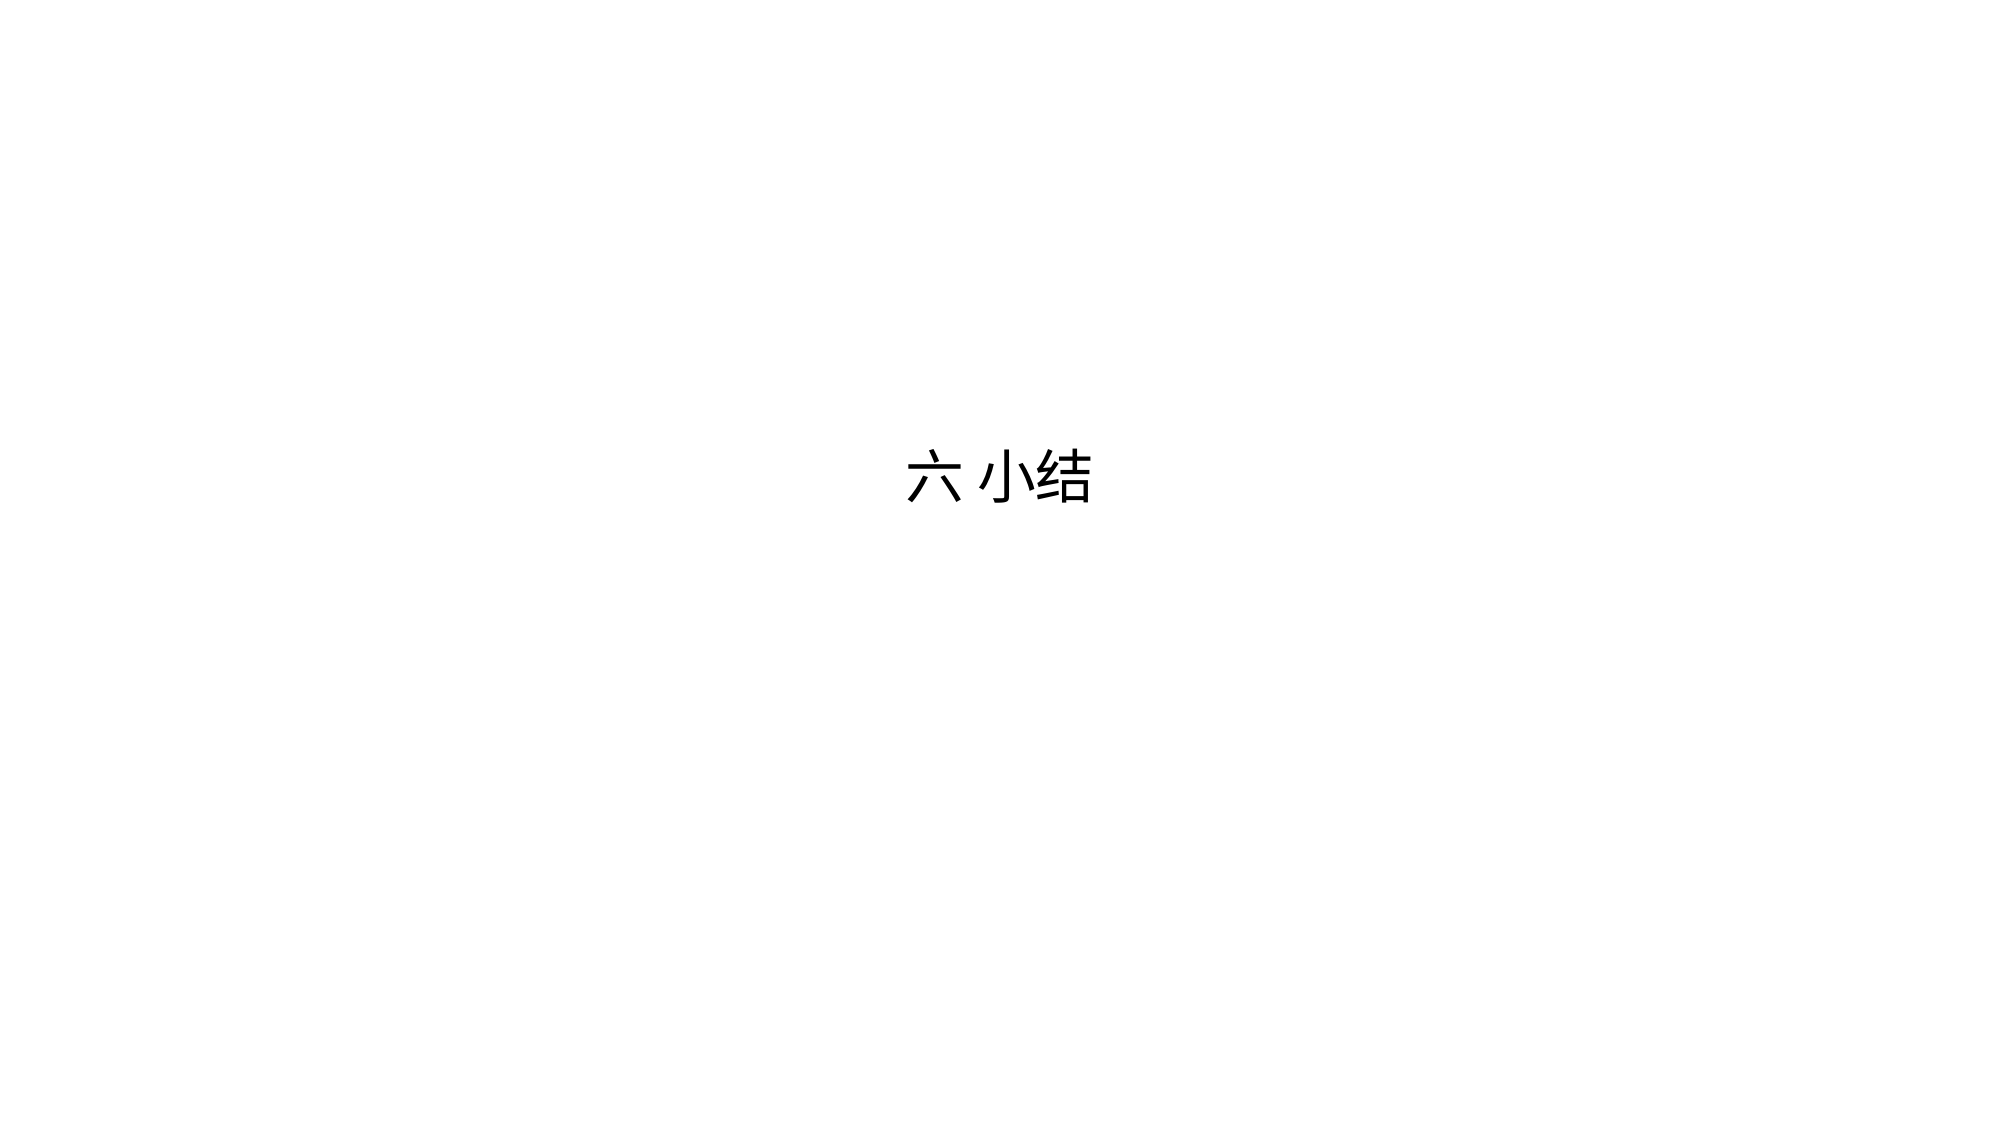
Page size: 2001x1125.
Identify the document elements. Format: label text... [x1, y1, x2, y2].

title 六 小结 [249, 184, 1750, 576]
